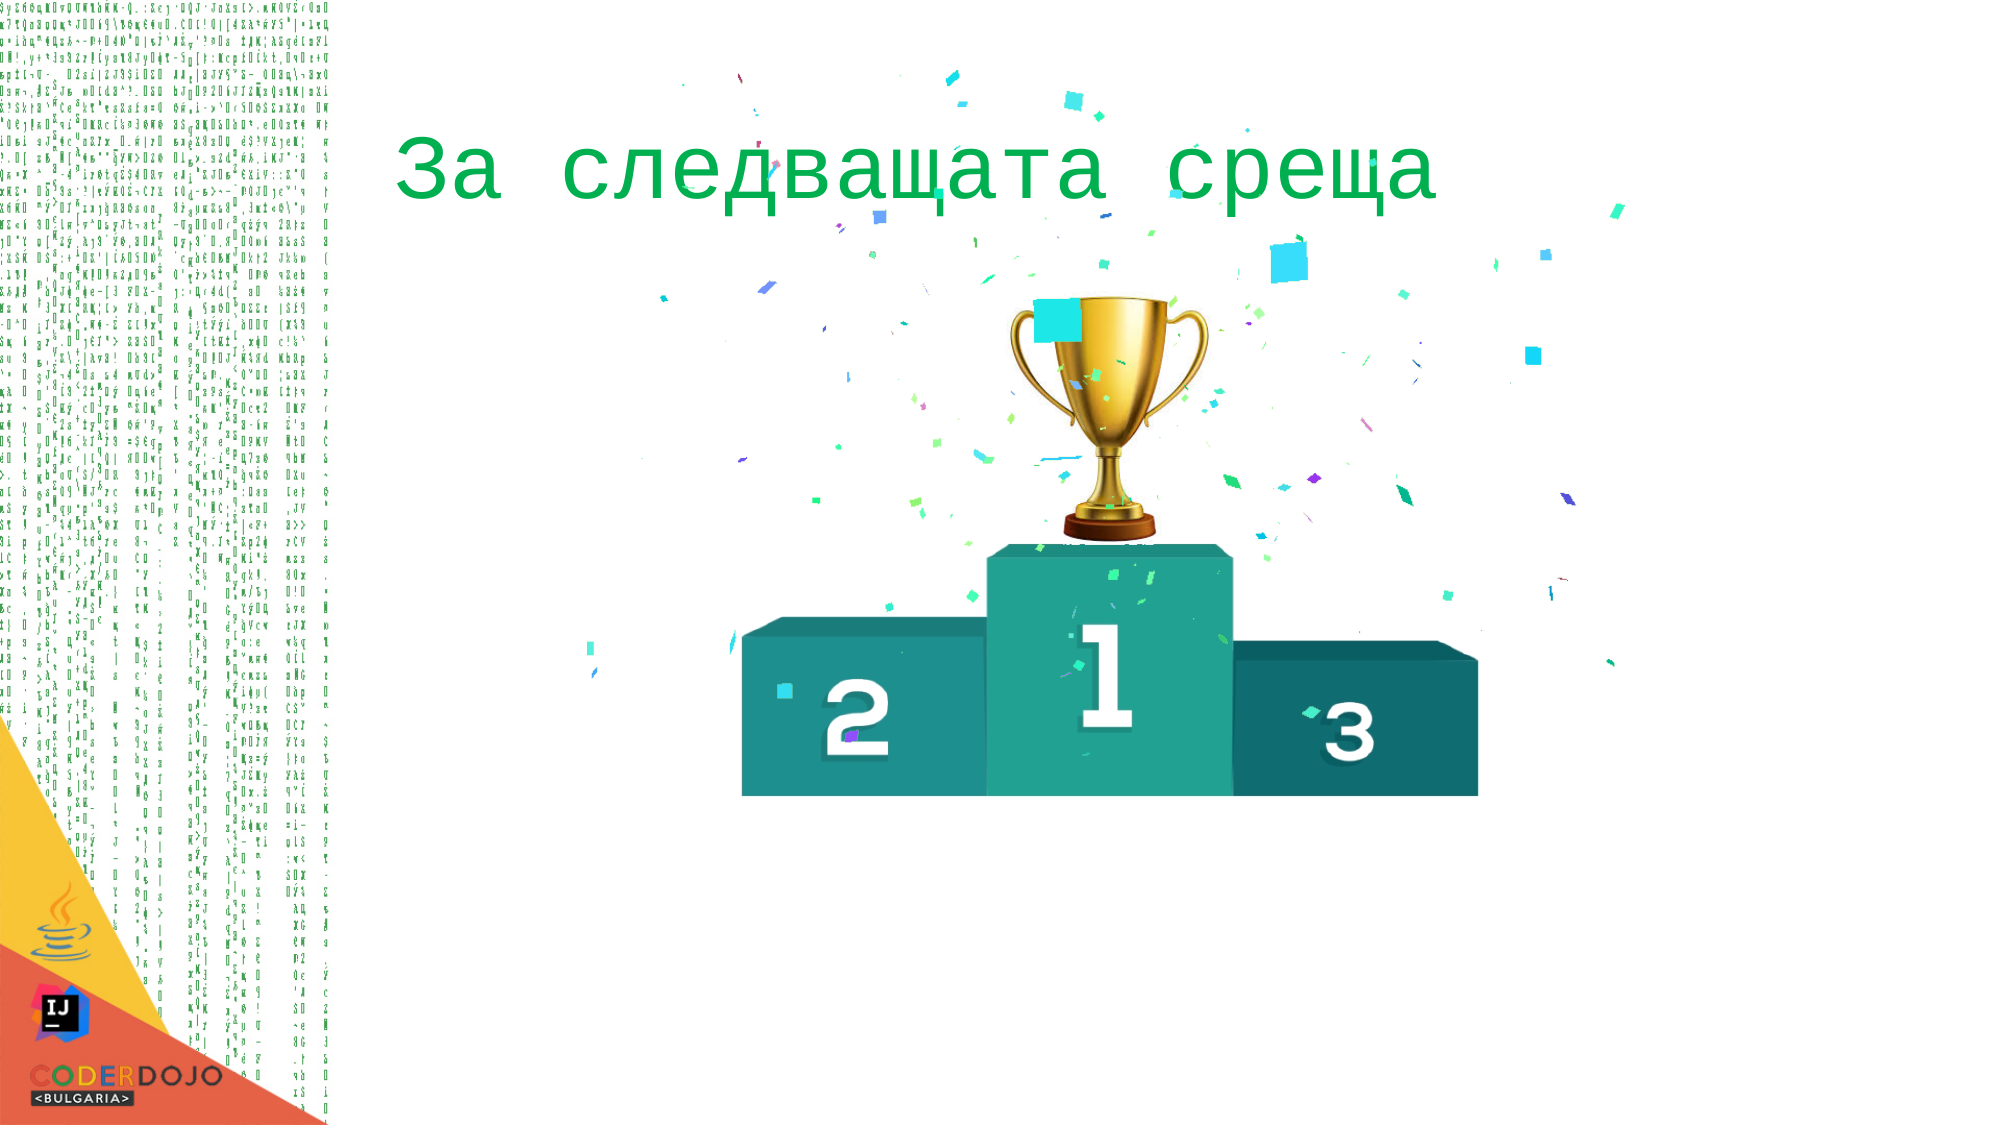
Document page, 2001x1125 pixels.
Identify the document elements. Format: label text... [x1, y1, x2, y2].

text_box [50, 1, 101, 52]
title За следващата среща [379, 59, 2000, 278]
picture [0, 0, 2001, 1125]
text_box [25, 0, 76, 27]
